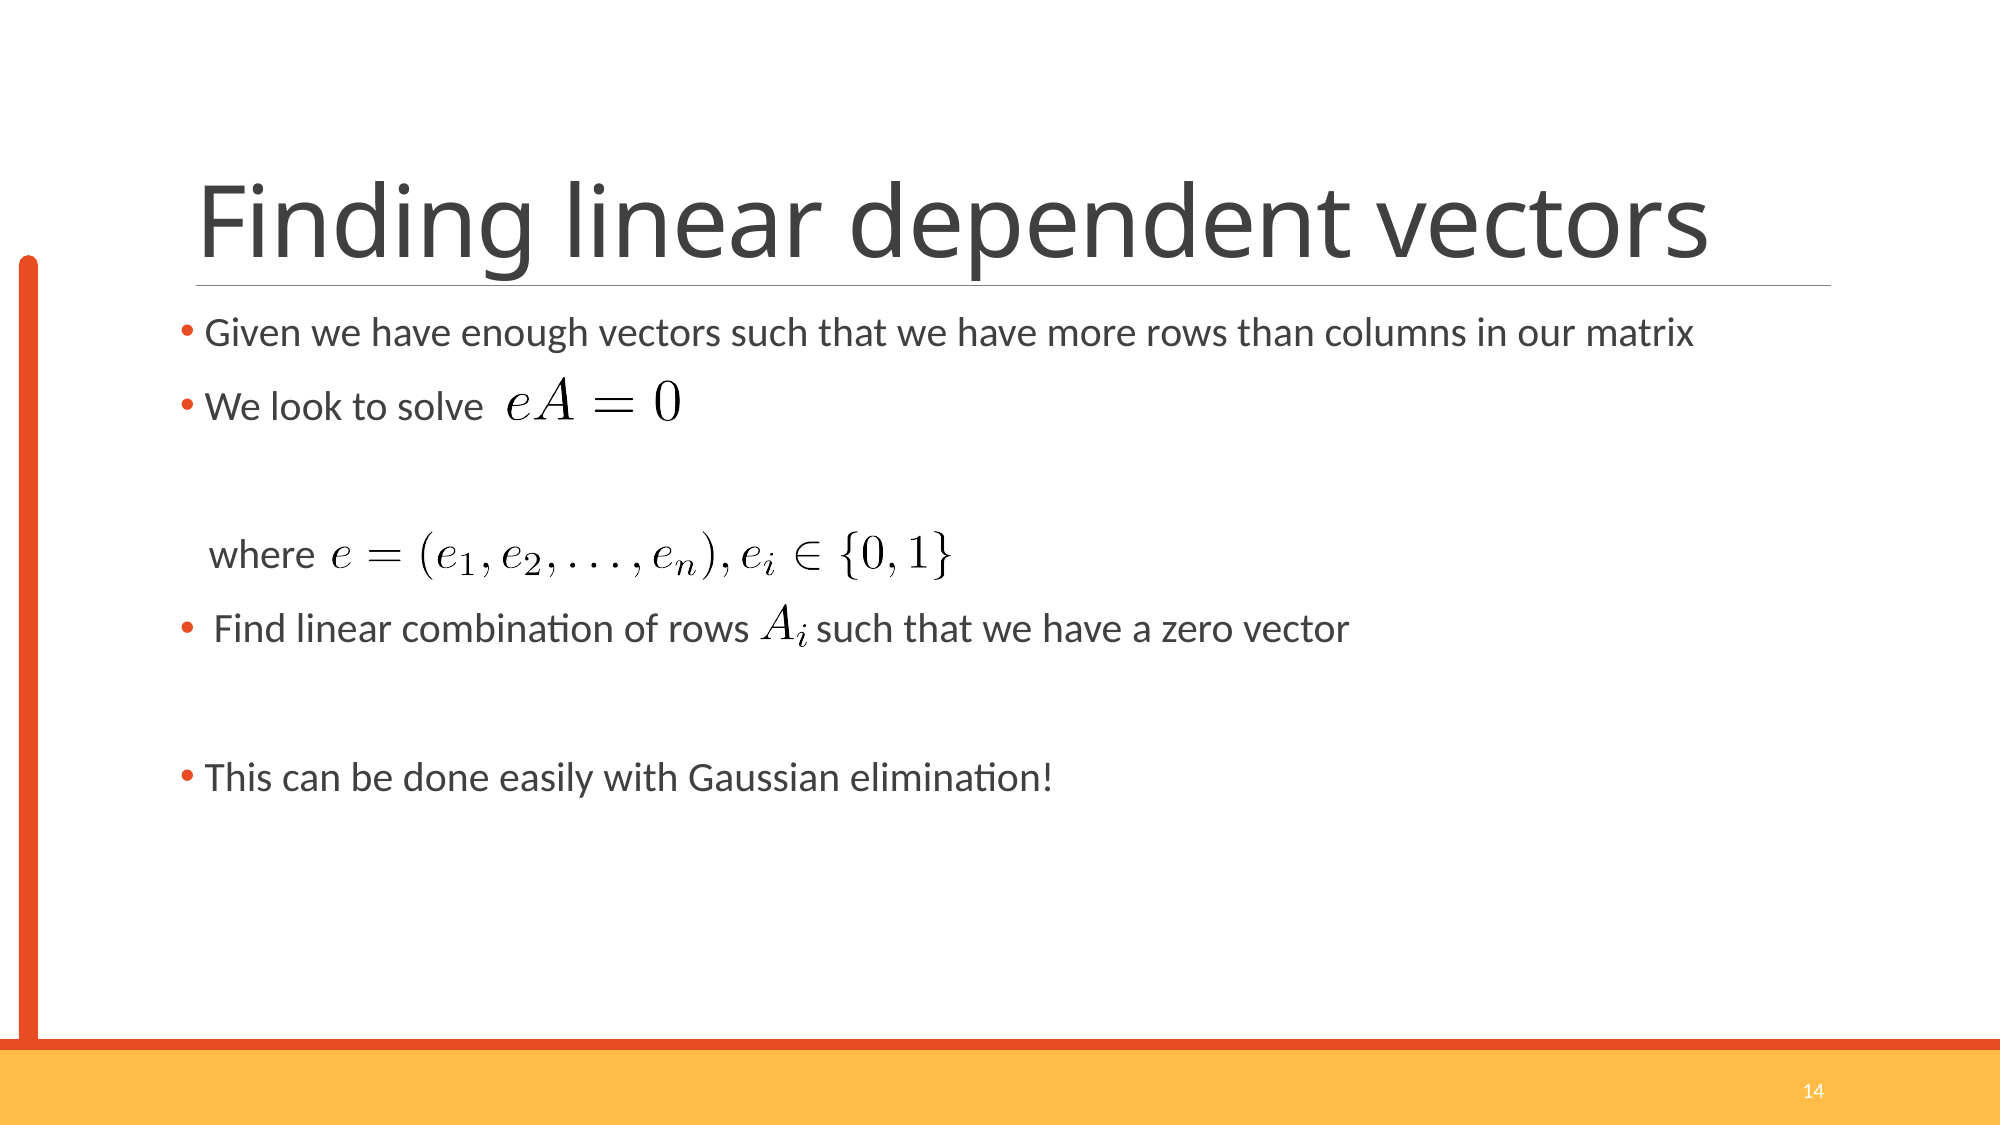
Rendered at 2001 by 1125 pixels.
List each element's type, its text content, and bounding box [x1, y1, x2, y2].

picture [331, 530, 952, 581]
slide_number 14 [1624, 1059, 1840, 1120]
title Finding linear dependent vectors [180, 47, 1830, 285]
picture [759, 603, 807, 647]
list Given we have enough vectors such that we have more rows than columns in our matrix We look to solve where Find linear combination of rows such that we have a zero vector This can be done easily with Gaussian elimination! [180, 302, 1830, 963]
picture [506, 376, 681, 421]
